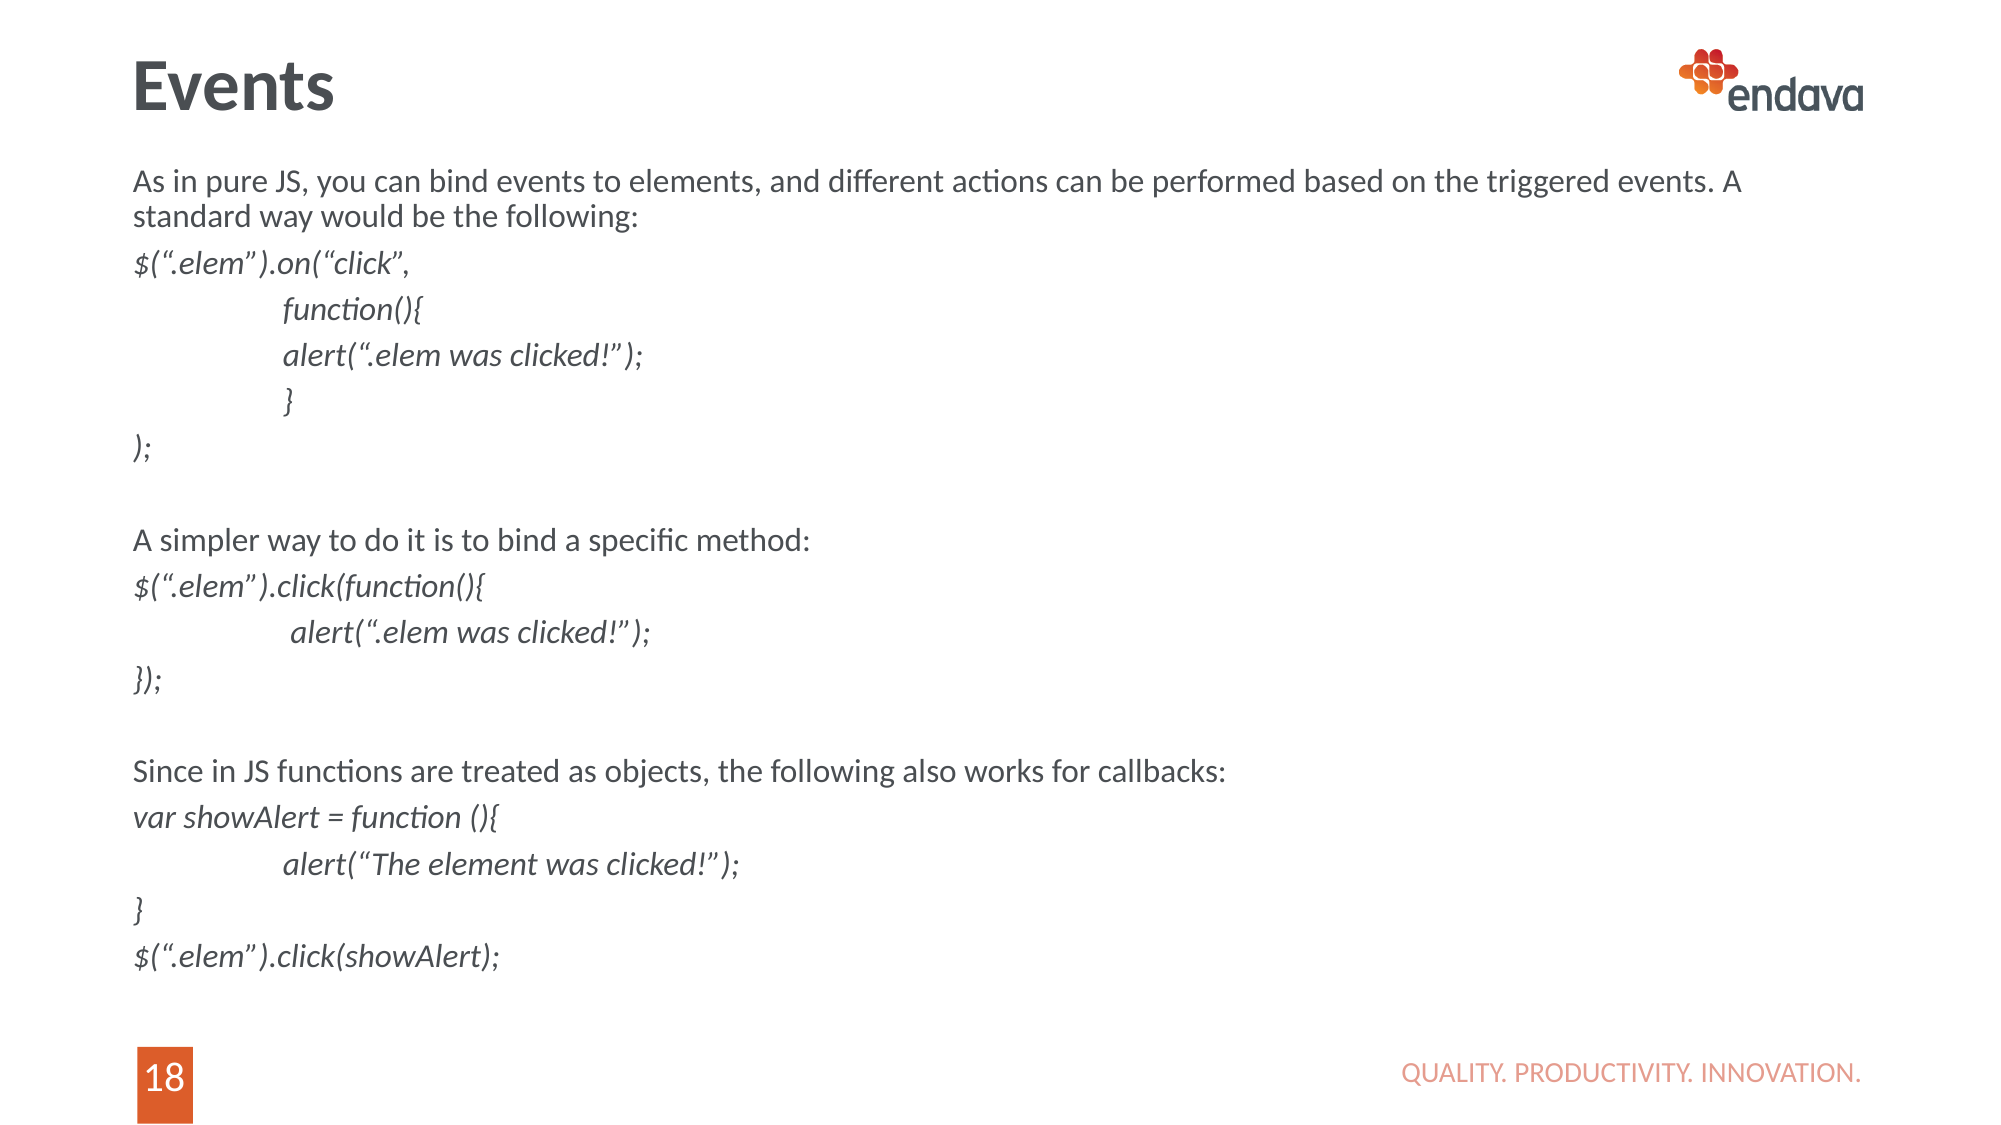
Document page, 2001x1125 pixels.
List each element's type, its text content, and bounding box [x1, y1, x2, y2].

slide_number QUALITY. PRODUCTIVITY. INNOVATION. [1252, 1040, 1863, 1101]
picture [1679, 49, 1863, 111]
list As in pure JS, you can bind events to elements, and different actions can be performed based on the triggered events. A standard way would be the following: $(“.elem”).on(“click”, function(){ alert(“.elem was clicked!”); } ); A simpler way to do it is to bind a specific method: $(“.elem”).click(function(){ alert(“.elem was clicked!”); }); Since in JS functions are treated as objects, the following also works for callbacks: var showAlert = function (){ alert(“The element was clicked!”); } $(“.elem”).click(showAlert); [132, 155, 1863, 987]
title Events [132, 38, 1530, 155]
